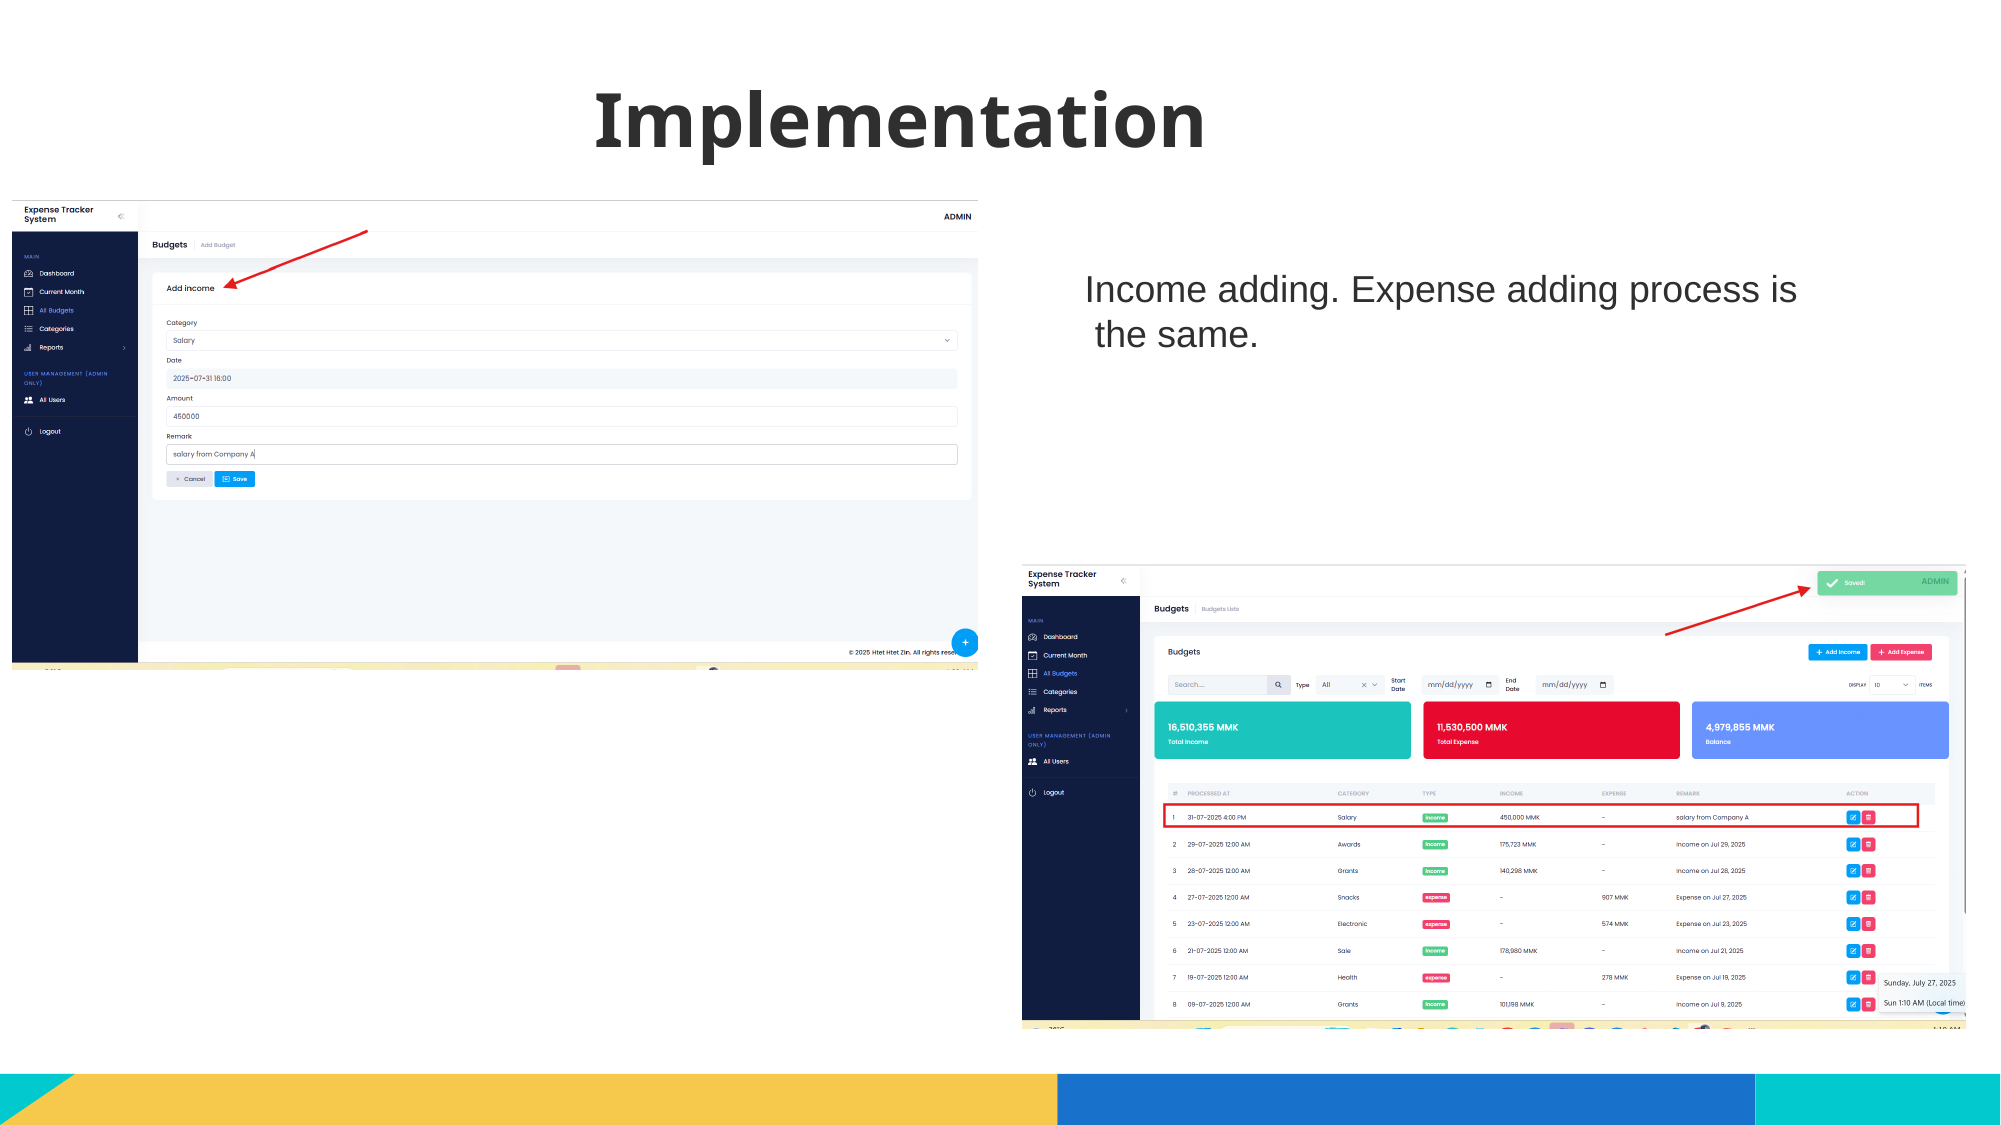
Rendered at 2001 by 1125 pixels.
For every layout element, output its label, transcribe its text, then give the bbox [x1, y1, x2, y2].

title Implementation [131, 71, 1672, 164]
picture [12, 196, 978, 670]
picture [1022, 562, 1966, 1029]
text_box Income adding. Expense adding process is the same. [1069, 257, 1813, 362]
